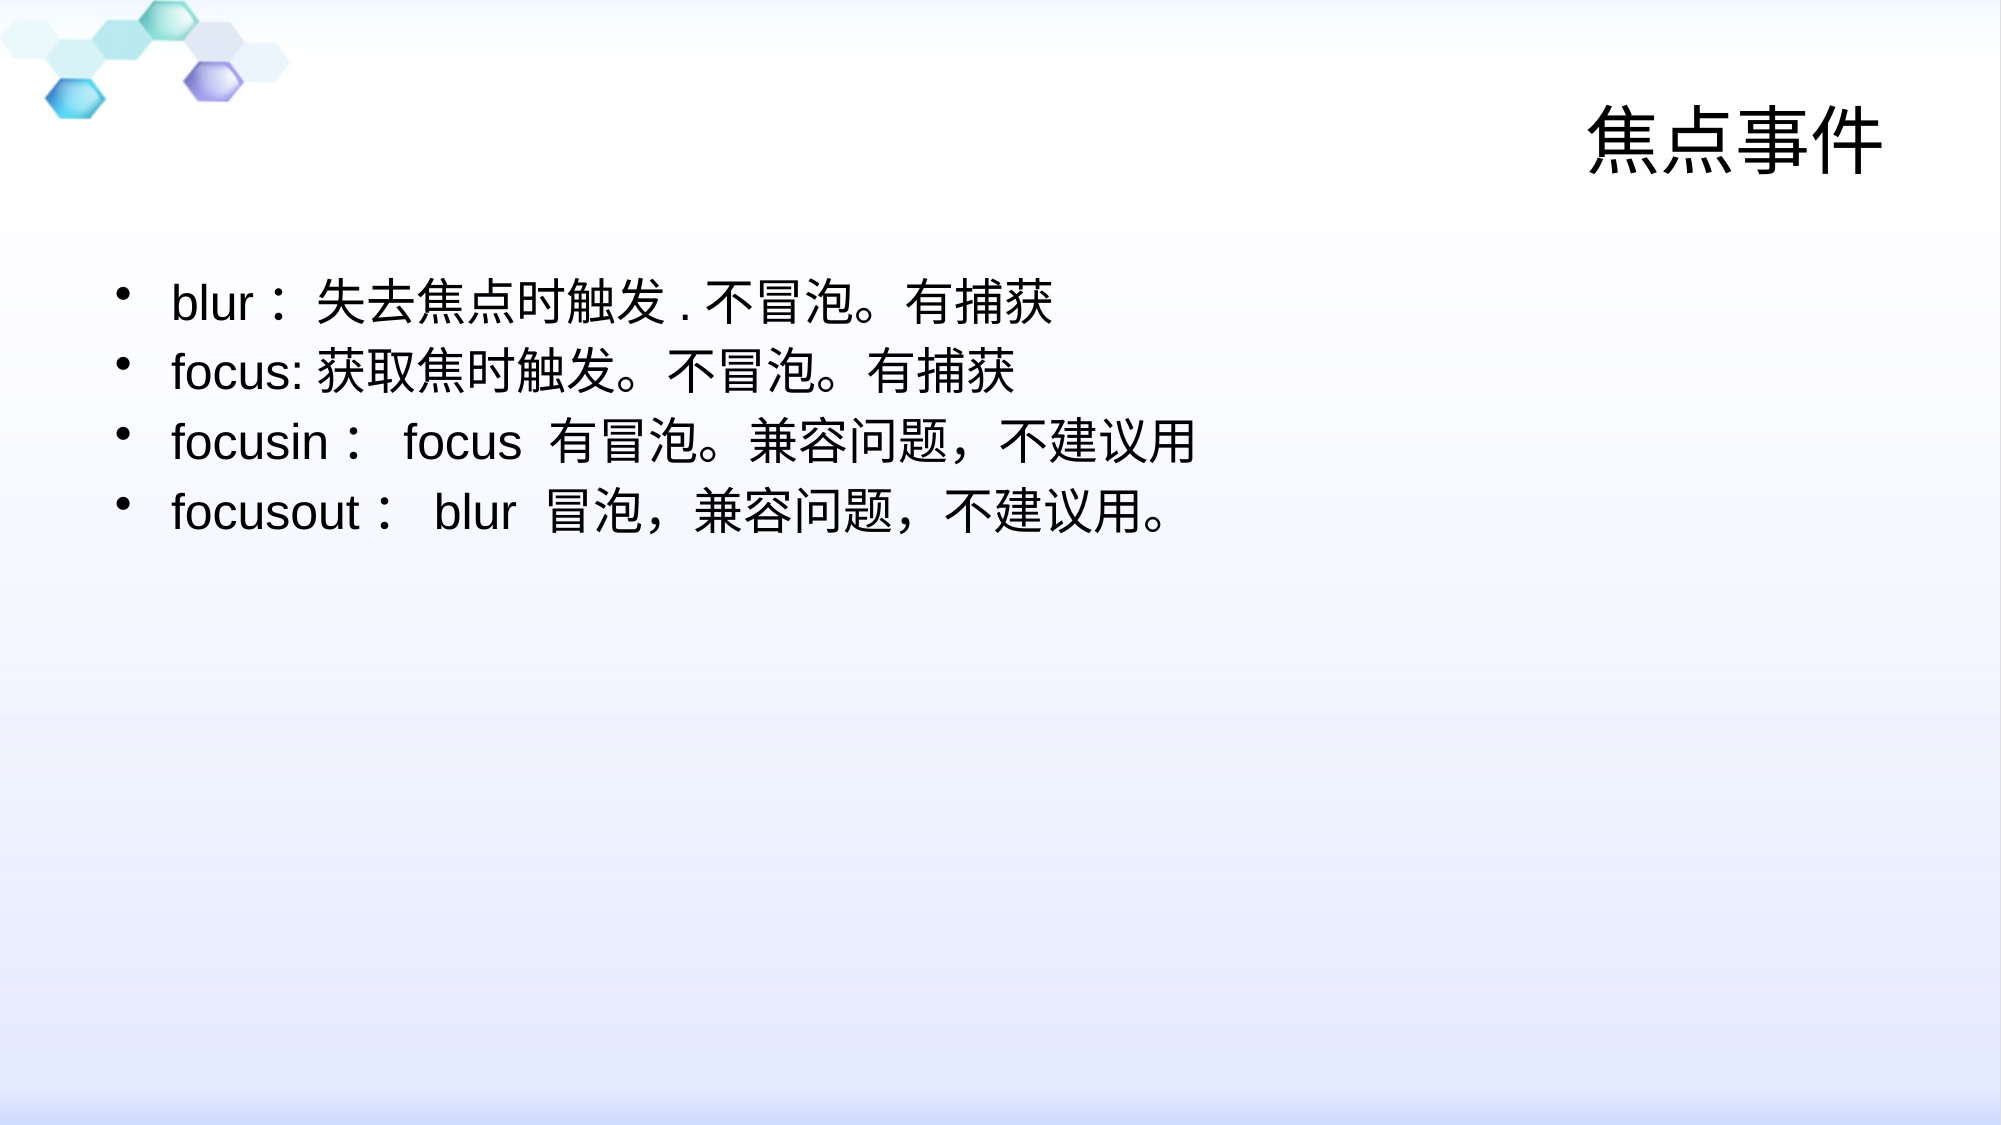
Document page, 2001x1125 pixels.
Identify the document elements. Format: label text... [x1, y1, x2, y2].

picture [0, 0, 2001, 1125]
title 焦点事件 [99, 44, 1901, 233]
list blur：失去焦点时触发.不冒泡。有捕获 focus:获取焦时触发。不冒泡。有捕获 focusin：focus 有冒泡。兼容问题，不建议用 focusout：blur 冒泡，兼容问题，不建议用。 [99, 262, 1901, 1006]
